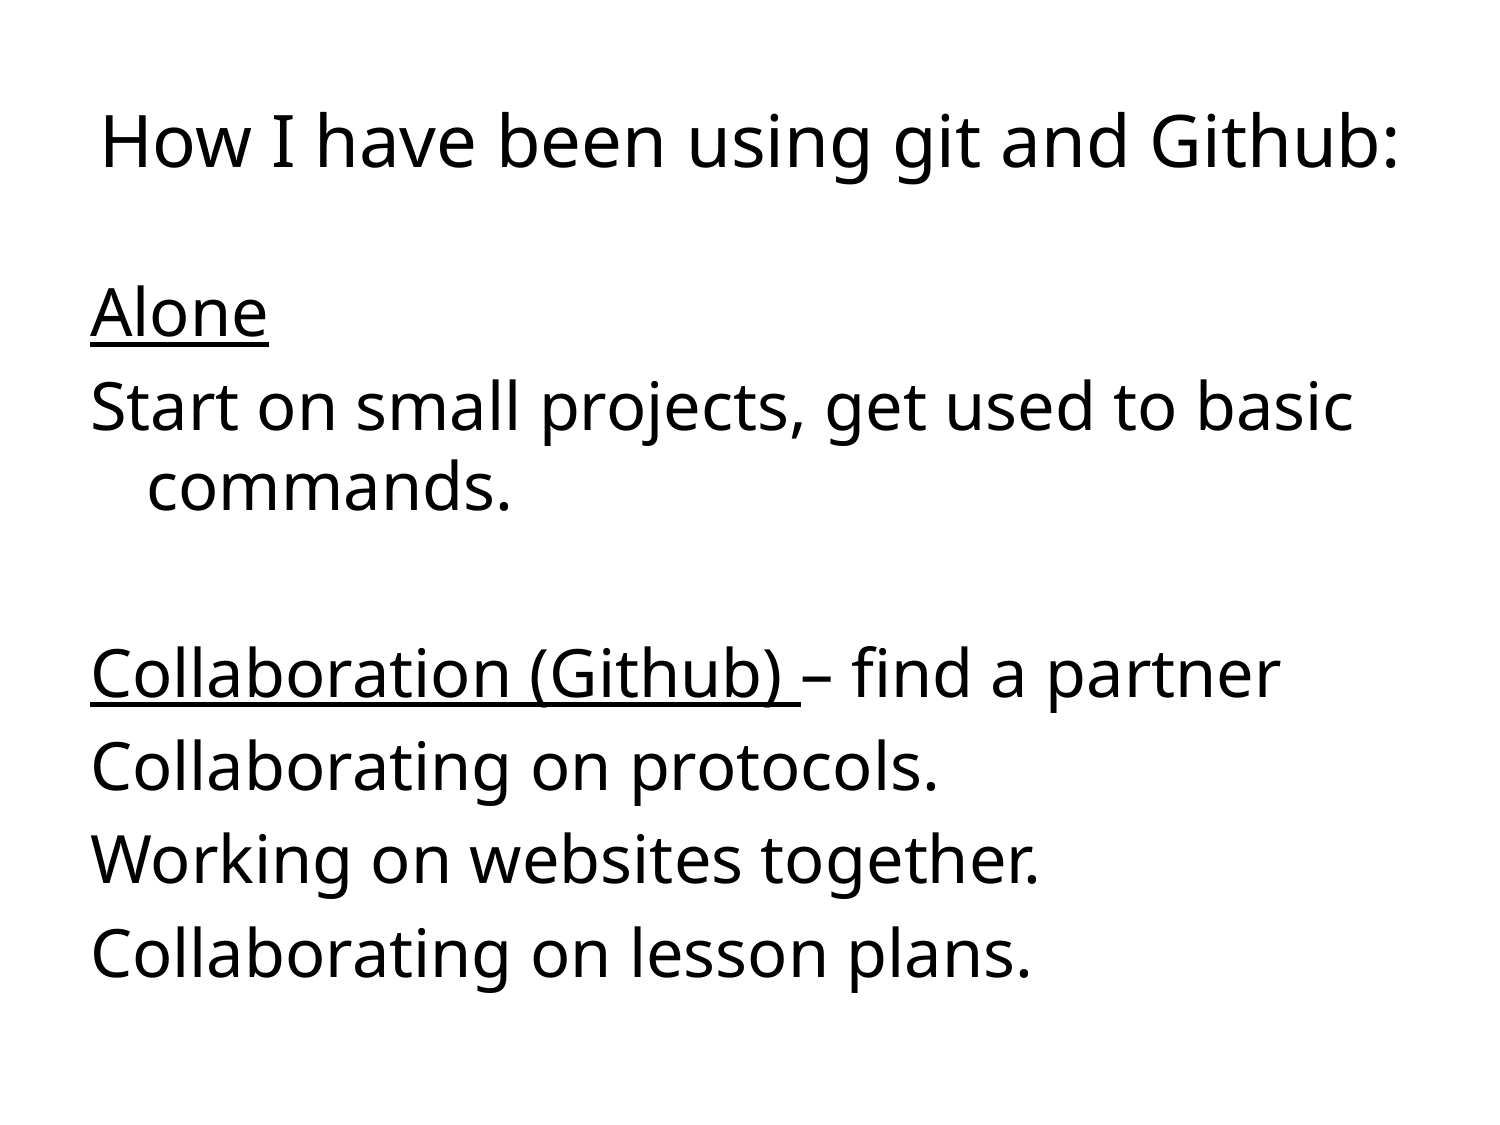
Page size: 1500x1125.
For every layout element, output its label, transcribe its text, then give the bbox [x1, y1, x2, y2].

list Alone Start on small projects, get used to basic commands. Collaboration (Github) – find a partner Collaborating on protocols. Working on websites together. Collaborating on lesson plans. [75, 262, 1425, 1005]
title How I have been using git and Github: [75, 45, 1425, 233]
